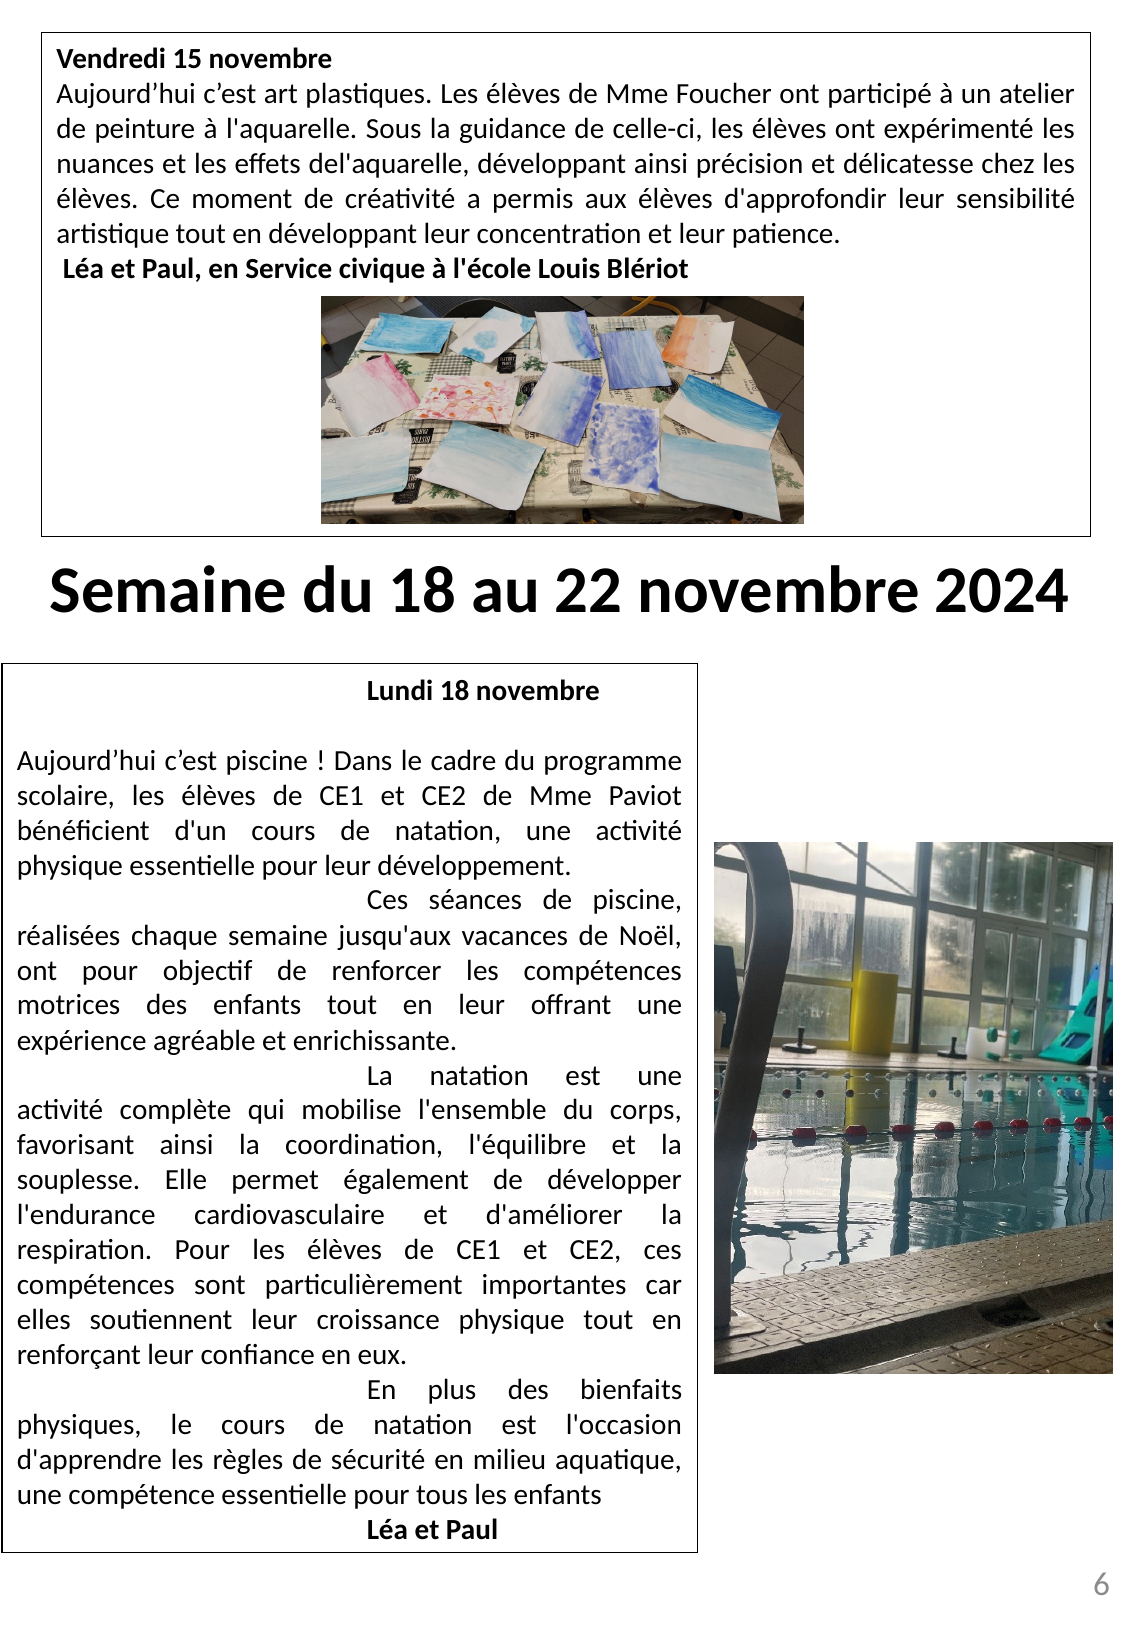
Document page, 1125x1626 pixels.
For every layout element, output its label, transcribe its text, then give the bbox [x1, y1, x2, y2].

text_box Semaine du 18 au 22 novembre 2024 [34, 538, 1086, 634]
text_box Vendredi 15 novembre Aujourd’hui c’est art plastiques. Les élèves de Mme Foucher ont participé à un atelier de peinture à l'aquarelle. Sous la guidance de celle-ci, les élèves ont expérimenté les nuances et les effets del'aquarelle, développant ainsi précision et délicatesse chez les élèves. Ce moment de créativité a permis aux élèves d'approfondir leur sensibilité artistique tout en développant leur concentration et leur patience. Léa et Paul, en Service civique à l'école Louis Blériot [41, 32, 1091, 537]
slide_number 6 [871, 1538, 1125, 1625]
picture [714, 842, 1113, 1374]
picture [321, 296, 804, 524]
text_box Lundi 18 novembre Aujourd’hui c’est piscine ! Dans le cadre du programme scolaire, les élèves de CE1 et CE2 de Mme Paviot bénéficient d'un cours de natation, une activité physique essentielle pour leur développement. Ces séances de piscine, réalisées chaque semaine jusqu'aux vacances de Noël, ont pour objectif de renforcer les compétences motrices des enfants tout en leur offrant une expérience agréable et enrichissante. La natation est une activité complète qui mobilise l'ensemble du corps, favorisant ainsi la coordination, l'équilibre et la souplesse. Elle permet également de développer l'endurance cardiovasculaire et d'améliorer la respiration. Pour les élèves de CE1 et CE2, ces compétences sont particulièrement importantes car elles soutiennent leur croissance physique tout en renforçant leur confiance en eux. En plus des bienfaits physiques, le cours de natation est l'occasion d'apprendre les règles de sécurité en milieu aquatique, une compétence essentielle pour tous les enfants Léa et Paul [1, 663, 698, 1553]
